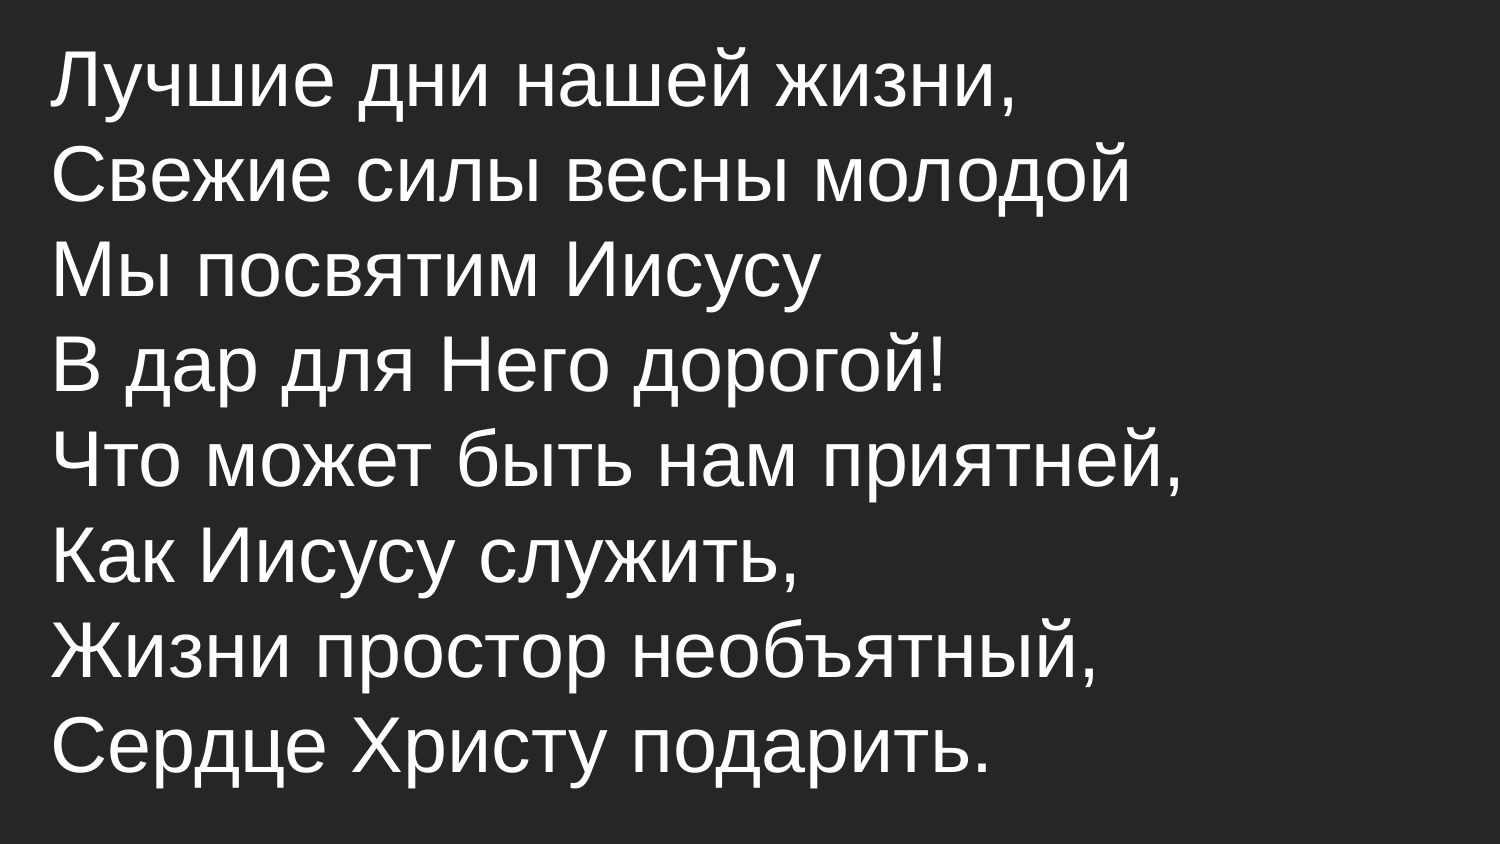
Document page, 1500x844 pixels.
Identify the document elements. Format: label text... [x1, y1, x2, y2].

text_box Лучшие дни нашей жизни, Свежие силы весны молодой Мы посвятим Иисусу В дар для Него дорогой! Что может быть нам приятней, Как Иисусу служить, Жизни простор необъятный, Сердце Христу подарить. [35, 132, 1499, 779]
